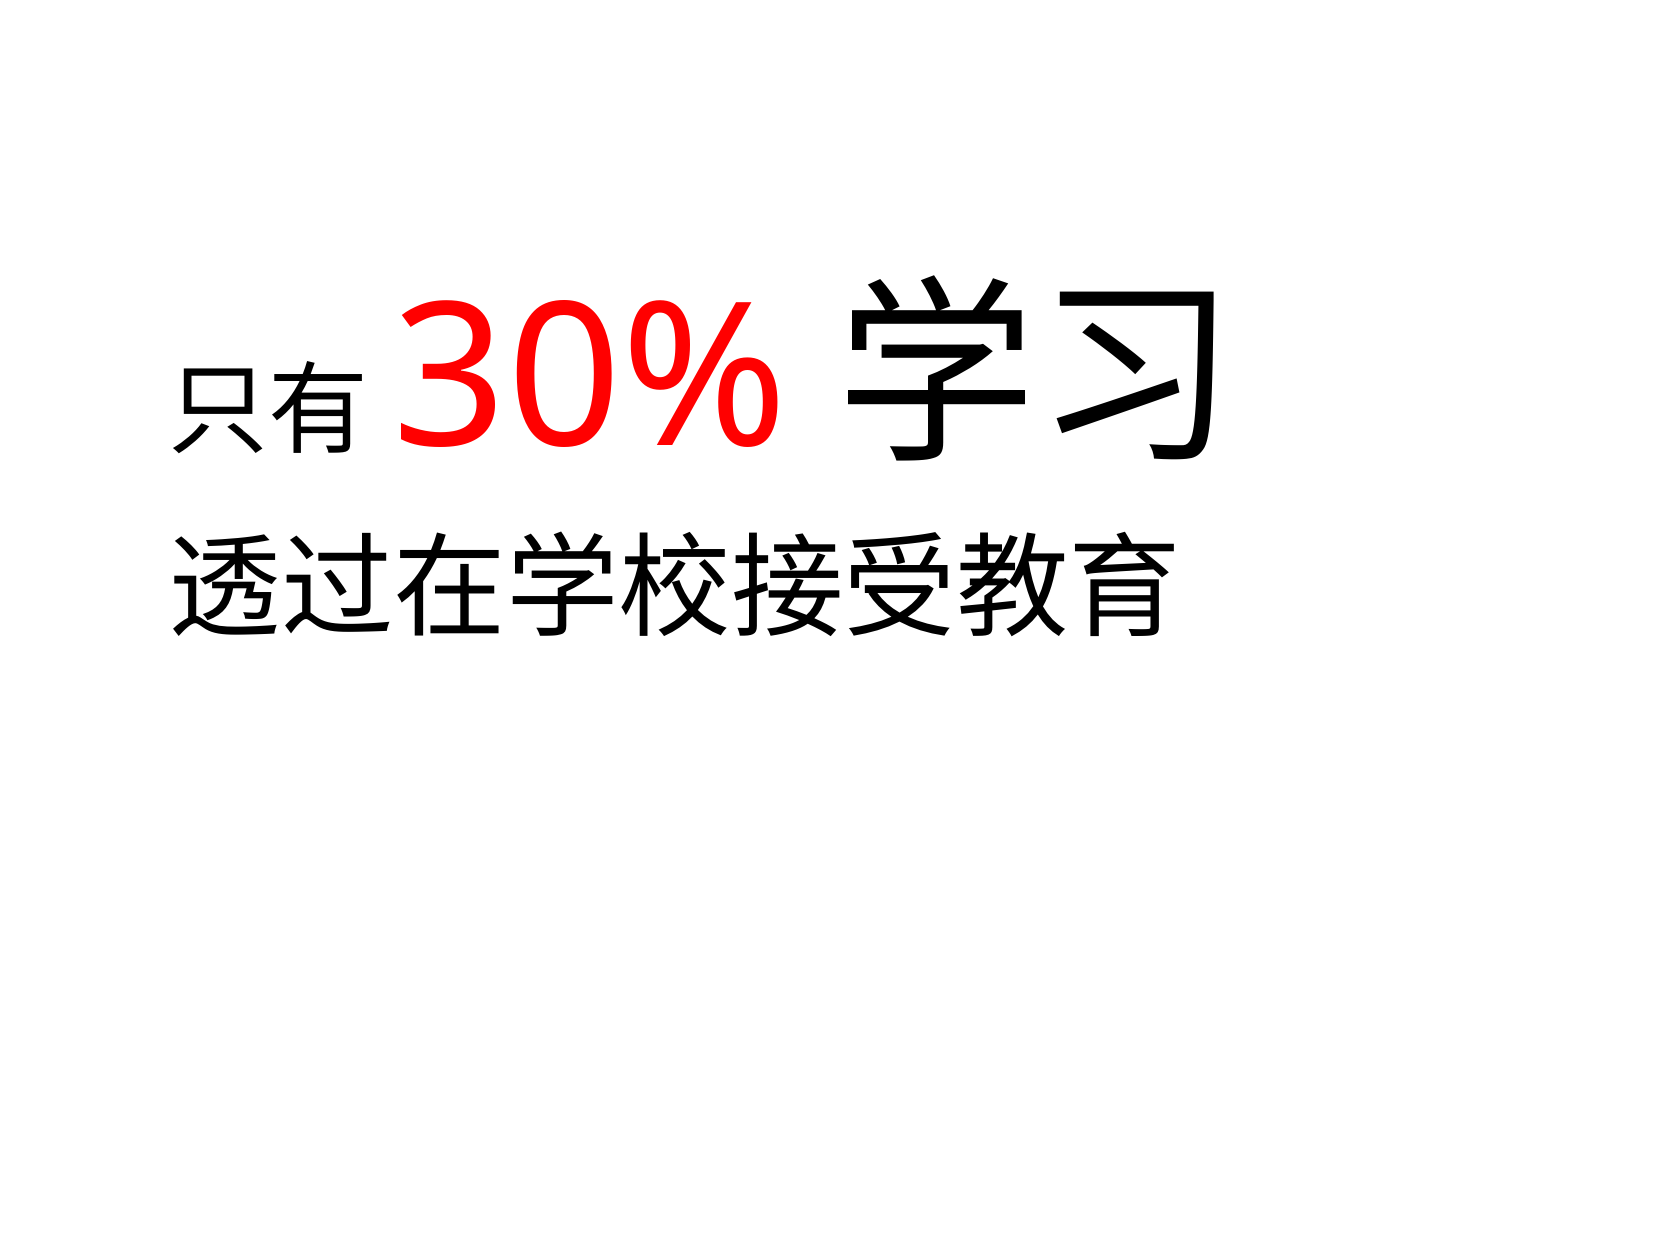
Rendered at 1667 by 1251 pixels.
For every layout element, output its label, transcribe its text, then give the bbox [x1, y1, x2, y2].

list 透过在学校接受教育 [162, 508, 1505, 790]
title 只有30%学习 [162, 210, 1505, 492]
